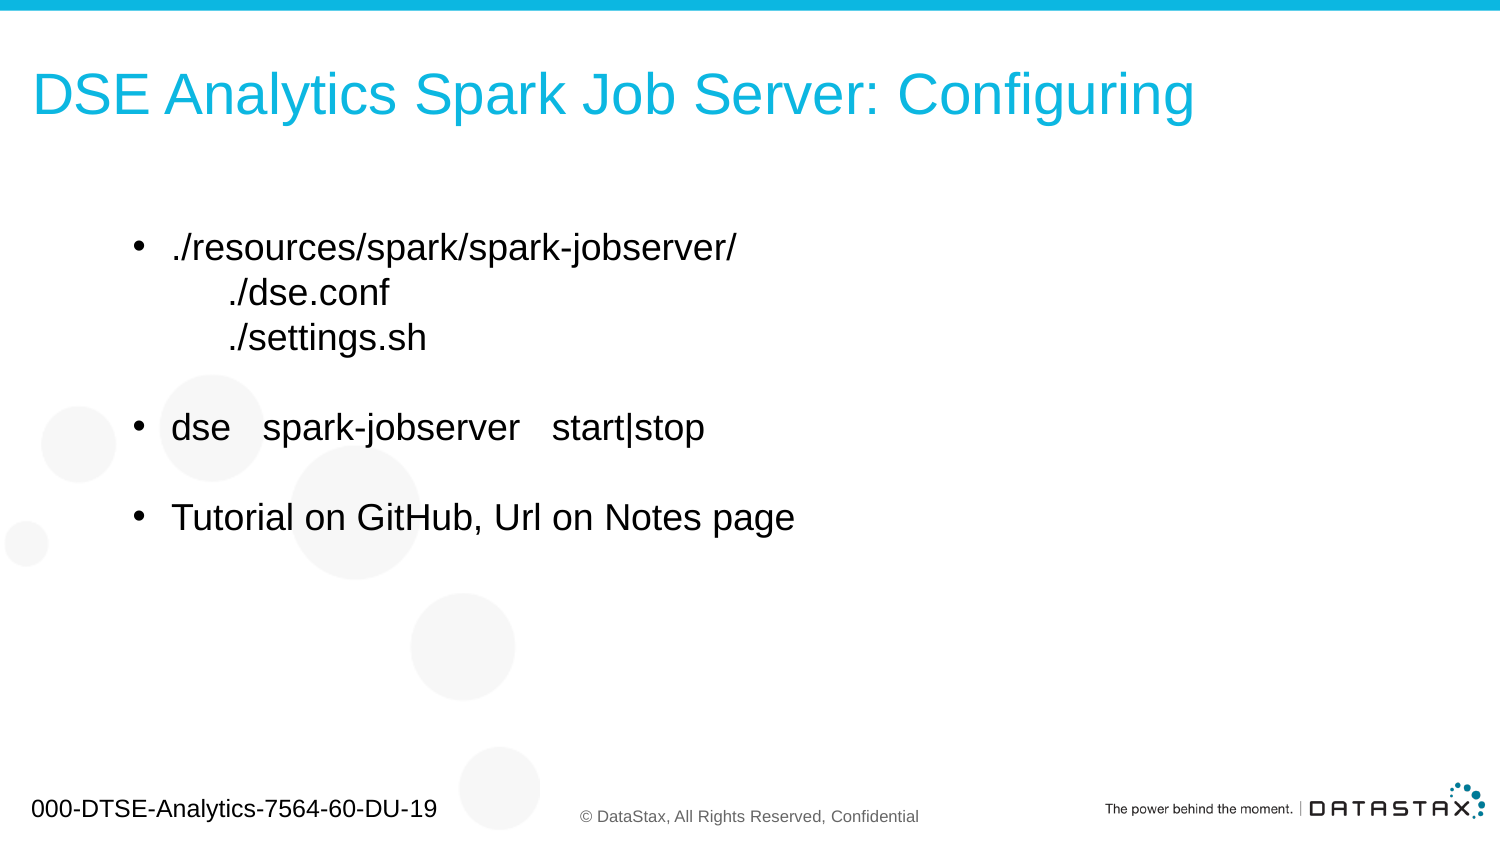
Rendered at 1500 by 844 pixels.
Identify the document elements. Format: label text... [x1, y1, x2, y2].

slide_number 000-DTSE-Analytics-7564-60-DU-19 [16, 785, 720, 831]
text_box ./resources/spark/spark-jobserver/ ./dse.conf ./settings.sh dse spark-jobserver start|stop Tutorial on GitHub, Url on Notes page [117, 215, 811, 546]
picture [1090, 767, 1500, 834]
title DSE Analytics Spark Job Server: Configuring [32, 52, 1446, 143]
